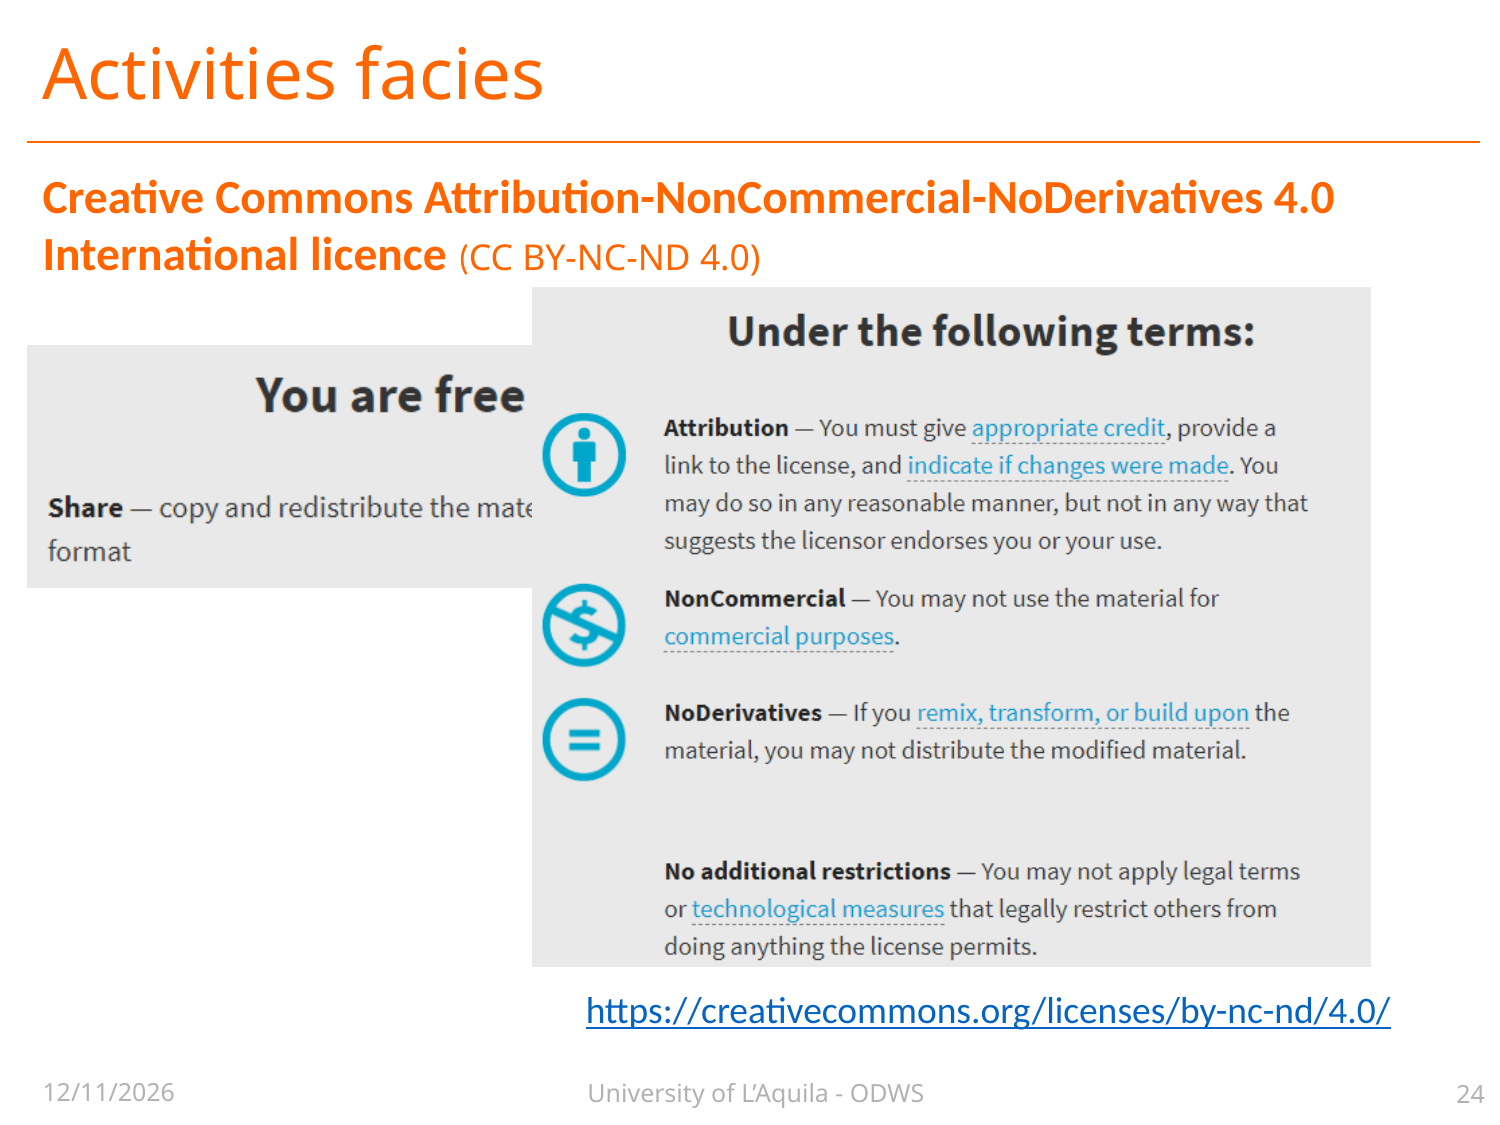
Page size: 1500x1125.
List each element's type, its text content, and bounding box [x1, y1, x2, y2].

slide_number 24 [1162, 1065, 1500, 1125]
text_box https://creativecommons.org/licenses/by-nc-nd/4.0/ [571, 979, 1480, 1039]
title Activities facies [27, 14, 1480, 138]
footer University of L’Aquila - ODWS [419, 1062, 1094, 1123]
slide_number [27, 1064, 365, 1124]
picture [27, 287, 1371, 967]
list Creative Commons Attribution-NonCommercial-NoDerivatives 4.0 International licence (CC BY-NC-ND 4.0) [27, 158, 1500, 346]
